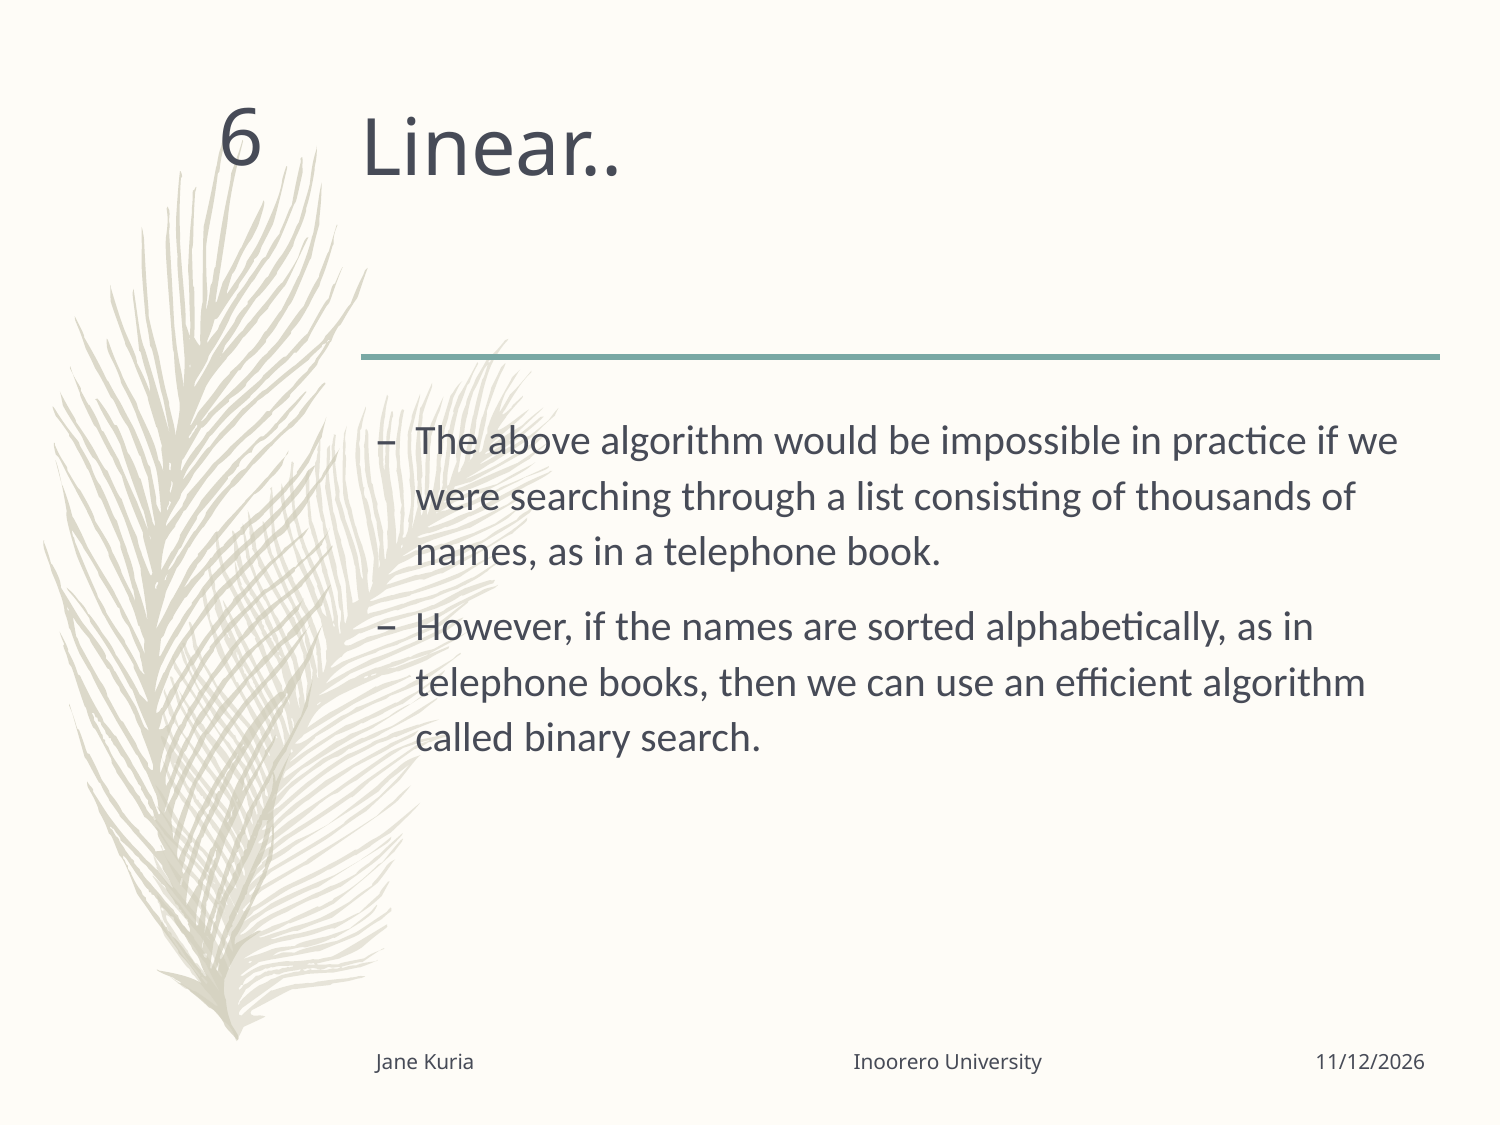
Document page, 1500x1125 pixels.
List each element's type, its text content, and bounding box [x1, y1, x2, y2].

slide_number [1102, 1032, 1440, 1093]
list The above algorithm would be impossible in practice if we were searching through a list consisting of thousands of names, as in a telephone book. However, if the names are sorted alphabetically, as in telephone books, then we can use an efficient algorithm called binary search. [360, 399, 1440, 999]
footer Jane Kuria Inoorero University [360, 1032, 1059, 1093]
title Linear.. [345, 93, 1440, 350]
slide_number 6 [46, 102, 279, 203]
